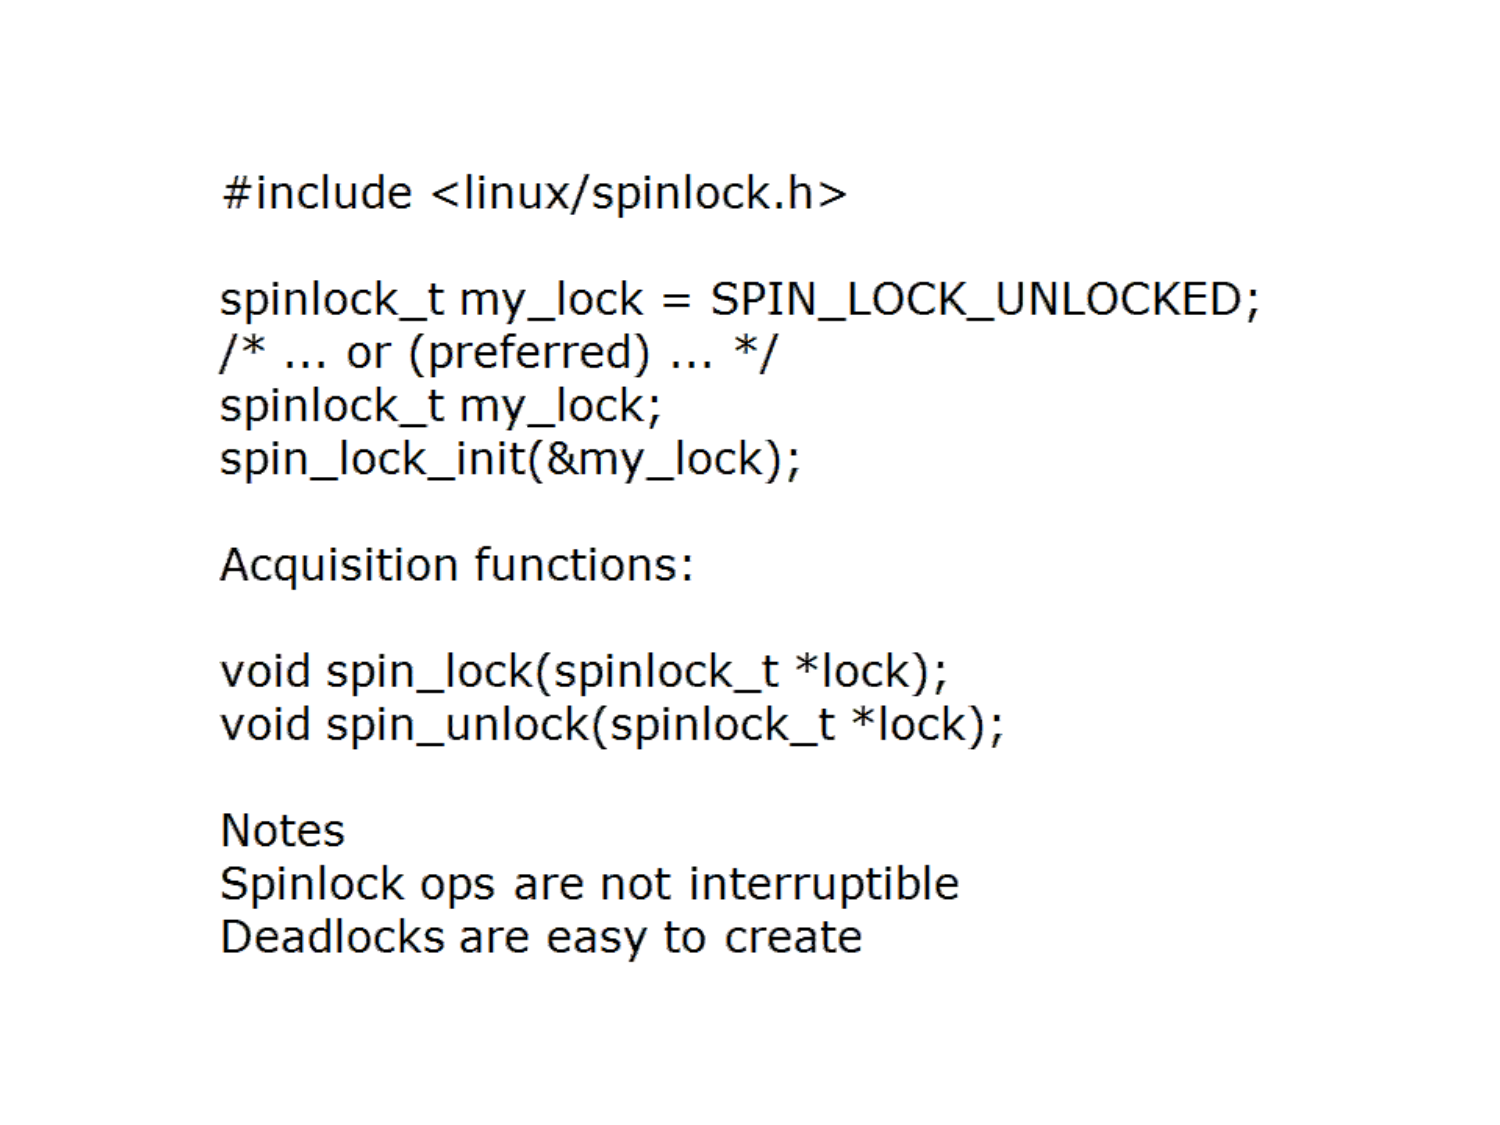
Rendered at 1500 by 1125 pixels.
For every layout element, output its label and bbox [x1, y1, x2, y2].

picture [129, 154, 1370, 970]
